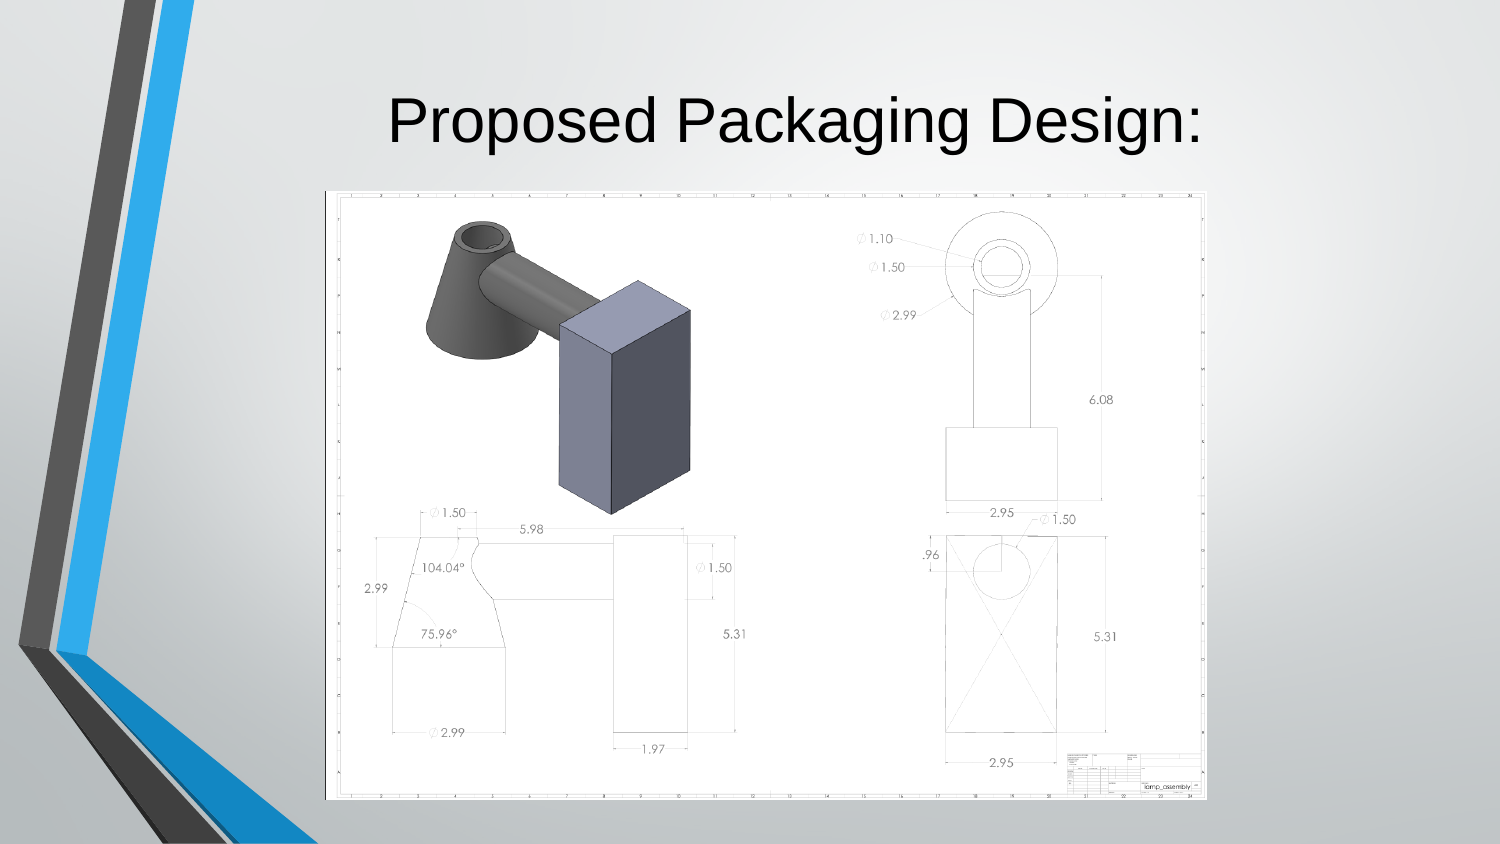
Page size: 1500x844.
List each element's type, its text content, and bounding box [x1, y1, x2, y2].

picture [325, 190, 1208, 800]
title Proposed Packaging Design: [224, 64, 1368, 171]
